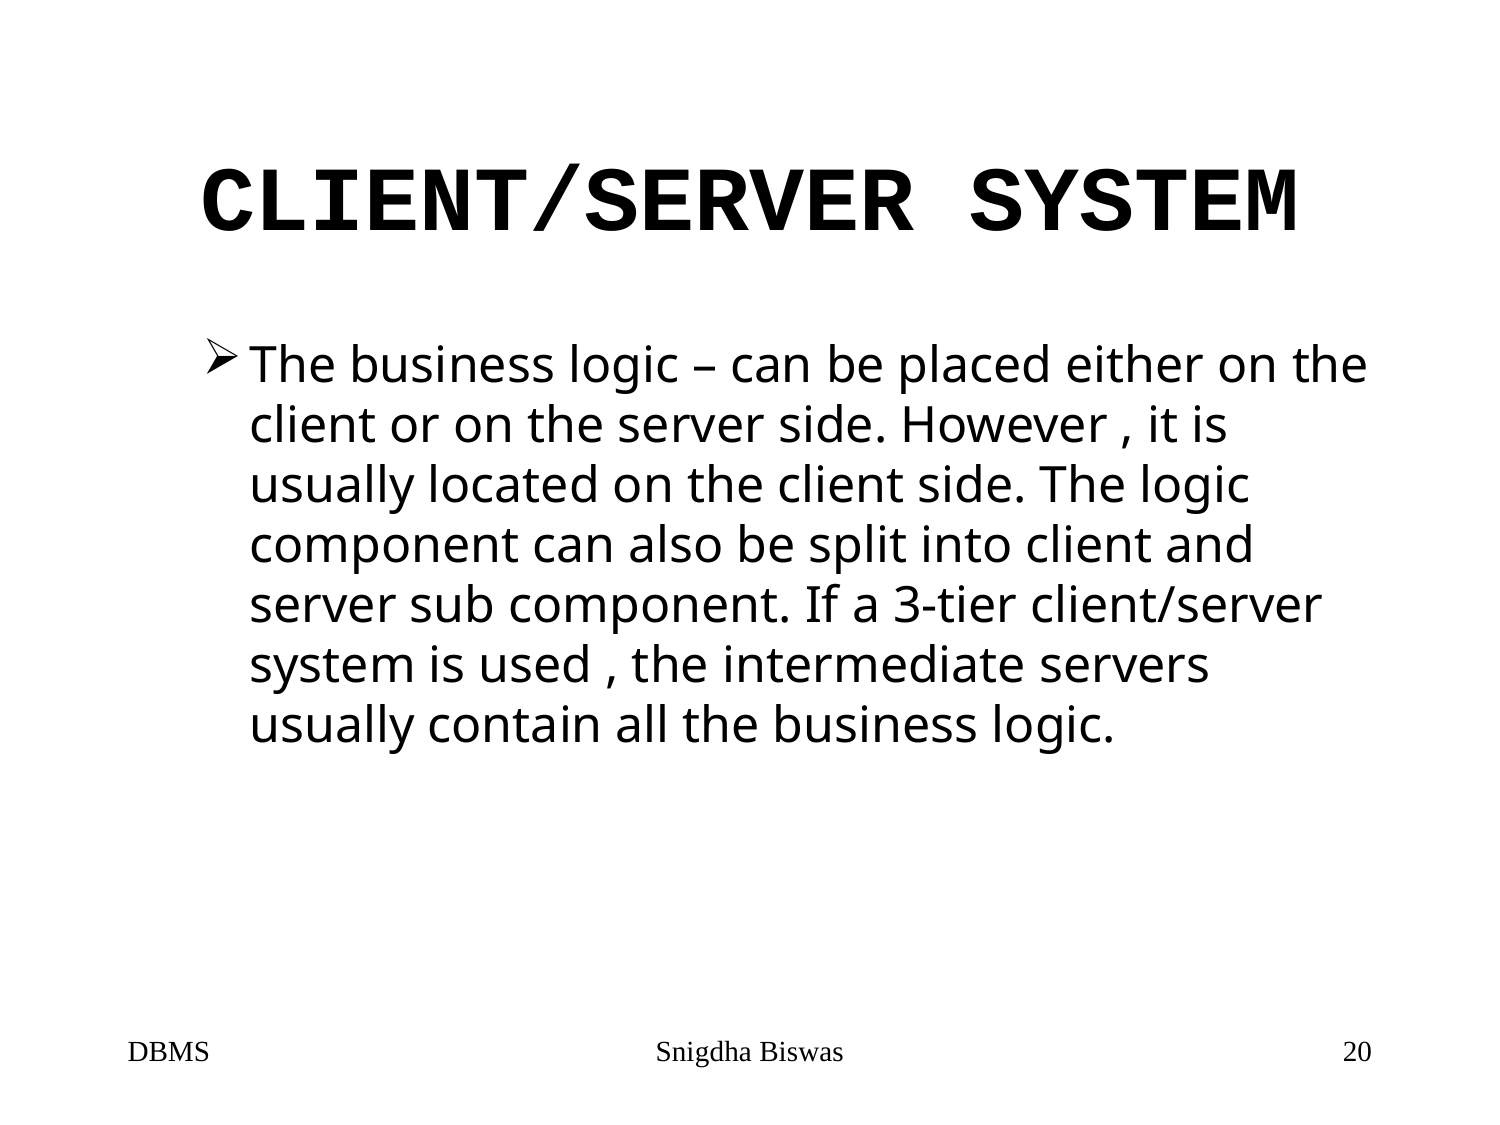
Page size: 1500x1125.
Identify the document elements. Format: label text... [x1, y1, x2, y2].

slide_number 20 [1074, 1024, 1388, 1101]
footer Snigdha Biswas [512, 1024, 988, 1101]
slide_number DBMS [112, 1024, 426, 1101]
list The business logic – can be placed either on the client or on the server side. However , it is usually located on the client side. The logic component can also be split into client and server sub component. If a 3-tier client/server system is used , the intermediate servers usually contain all the business logic. [112, 324, 1388, 1001]
title CLIENT/SERVER SYSTEM [112, 99, 1388, 288]
